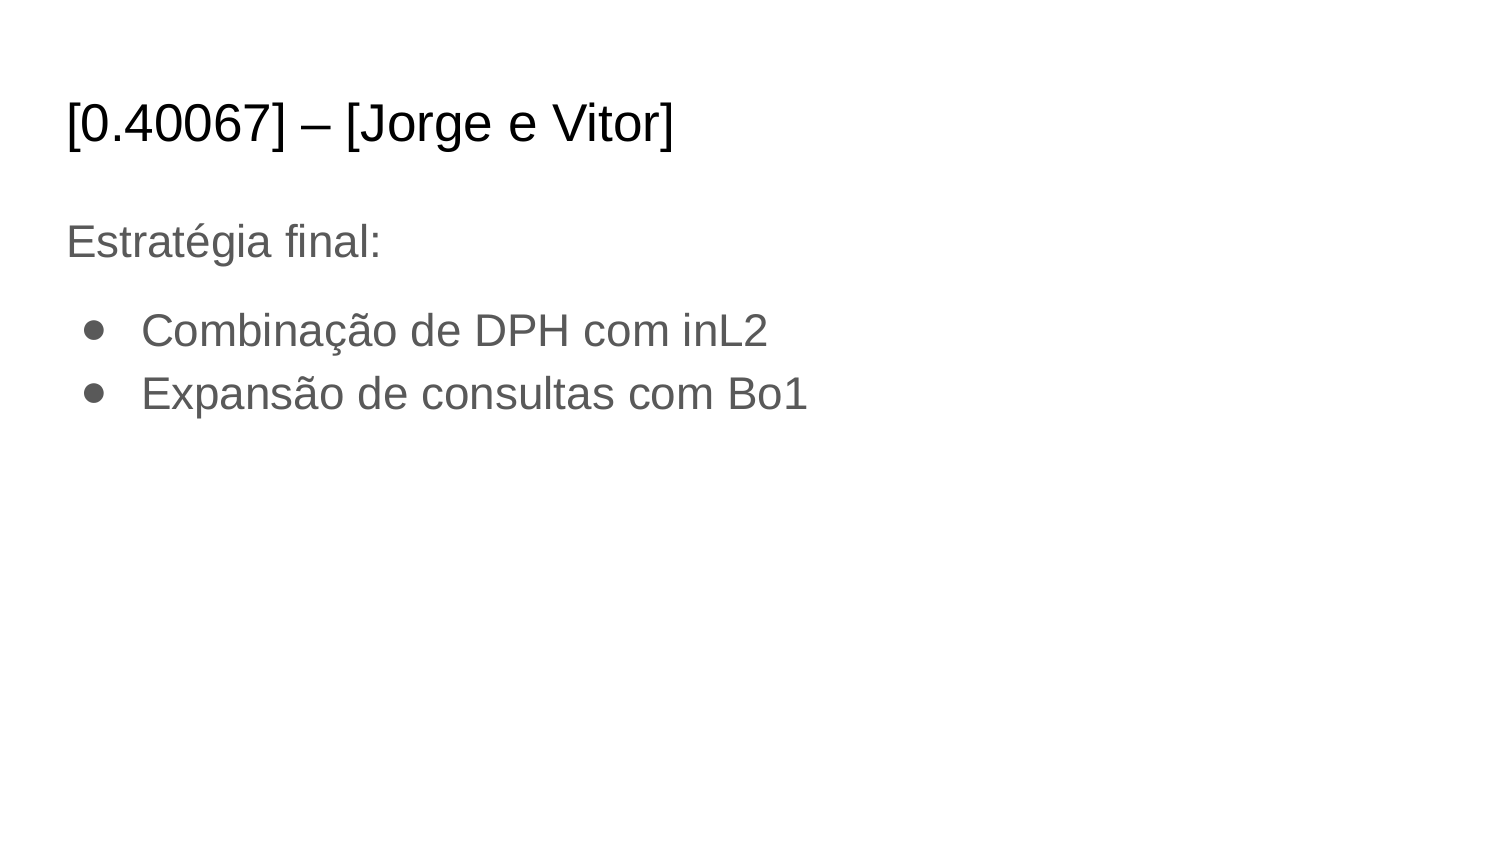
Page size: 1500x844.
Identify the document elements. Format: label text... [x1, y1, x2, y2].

title [0.40067] – [Jorge e Vitor] [51, 72, 1449, 167]
list Estratégia final: Combinação de DPH com inL2 Expansão de consultas com Bo1 [51, 189, 1449, 750]
